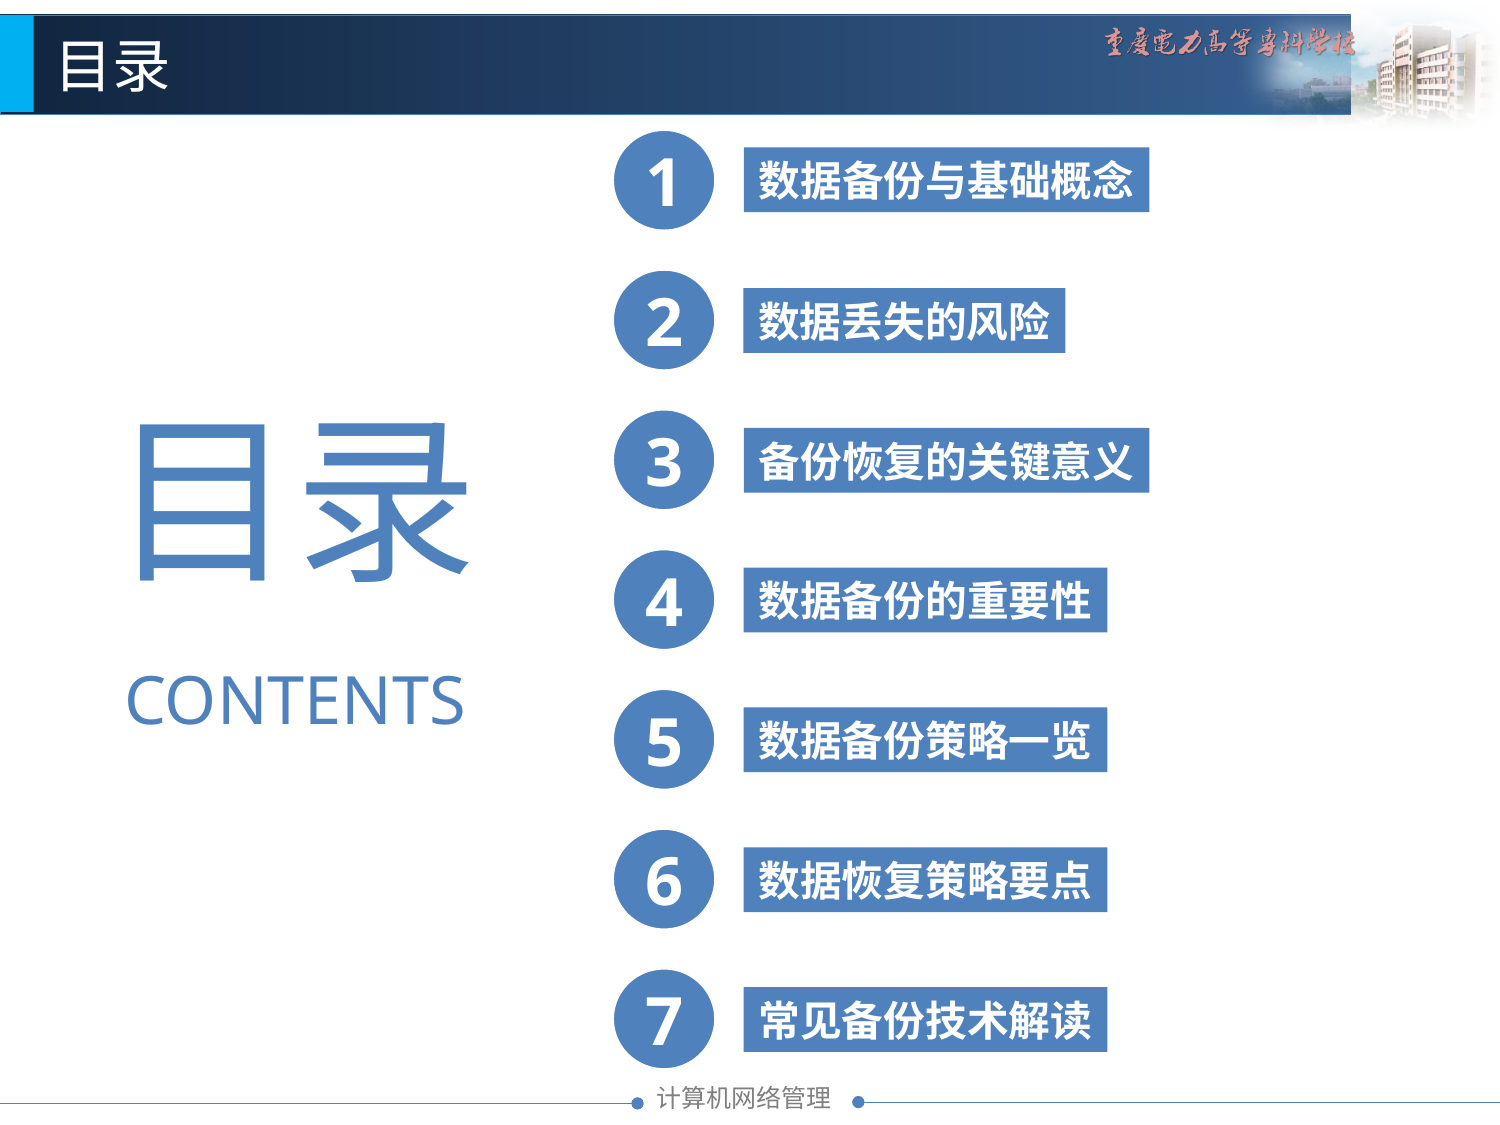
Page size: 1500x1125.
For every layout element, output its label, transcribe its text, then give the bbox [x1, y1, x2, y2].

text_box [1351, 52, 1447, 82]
text_box 1 [611, 128, 717, 232]
text_box 4.1.1.2 数据恢复定义 [1351, 56, 1441, 78]
text_box CONTENTS [109, 650, 482, 746]
picture [1084, 15, 1374, 86]
text_box 6 [611, 827, 717, 931]
text_box 7 [611, 967, 717, 1071]
text_box 5 [611, 687, 717, 791]
text_box 目录 [96, 376, 493, 612]
text_box 常见备份技术解读 [743, 987, 1108, 1052]
text_box 4 [611, 547, 717, 652]
text_box 2 [611, 268, 717, 372]
text_box 备份恢复的关键意义 [743, 427, 1150, 493]
text_box 数据恢复策略要点 [743, 847, 1108, 913]
text_box 数据备份与基础概念 [743, 147, 1150, 213]
text_box 3 [611, 408, 717, 512]
text_box 数据备份策略一览 [743, 707, 1108, 773]
title 目录 [43, 28, 324, 109]
text_box 数据丢失的风险 [743, 288, 1066, 353]
text_box 数据备份的重要性 [743, 567, 1108, 633]
